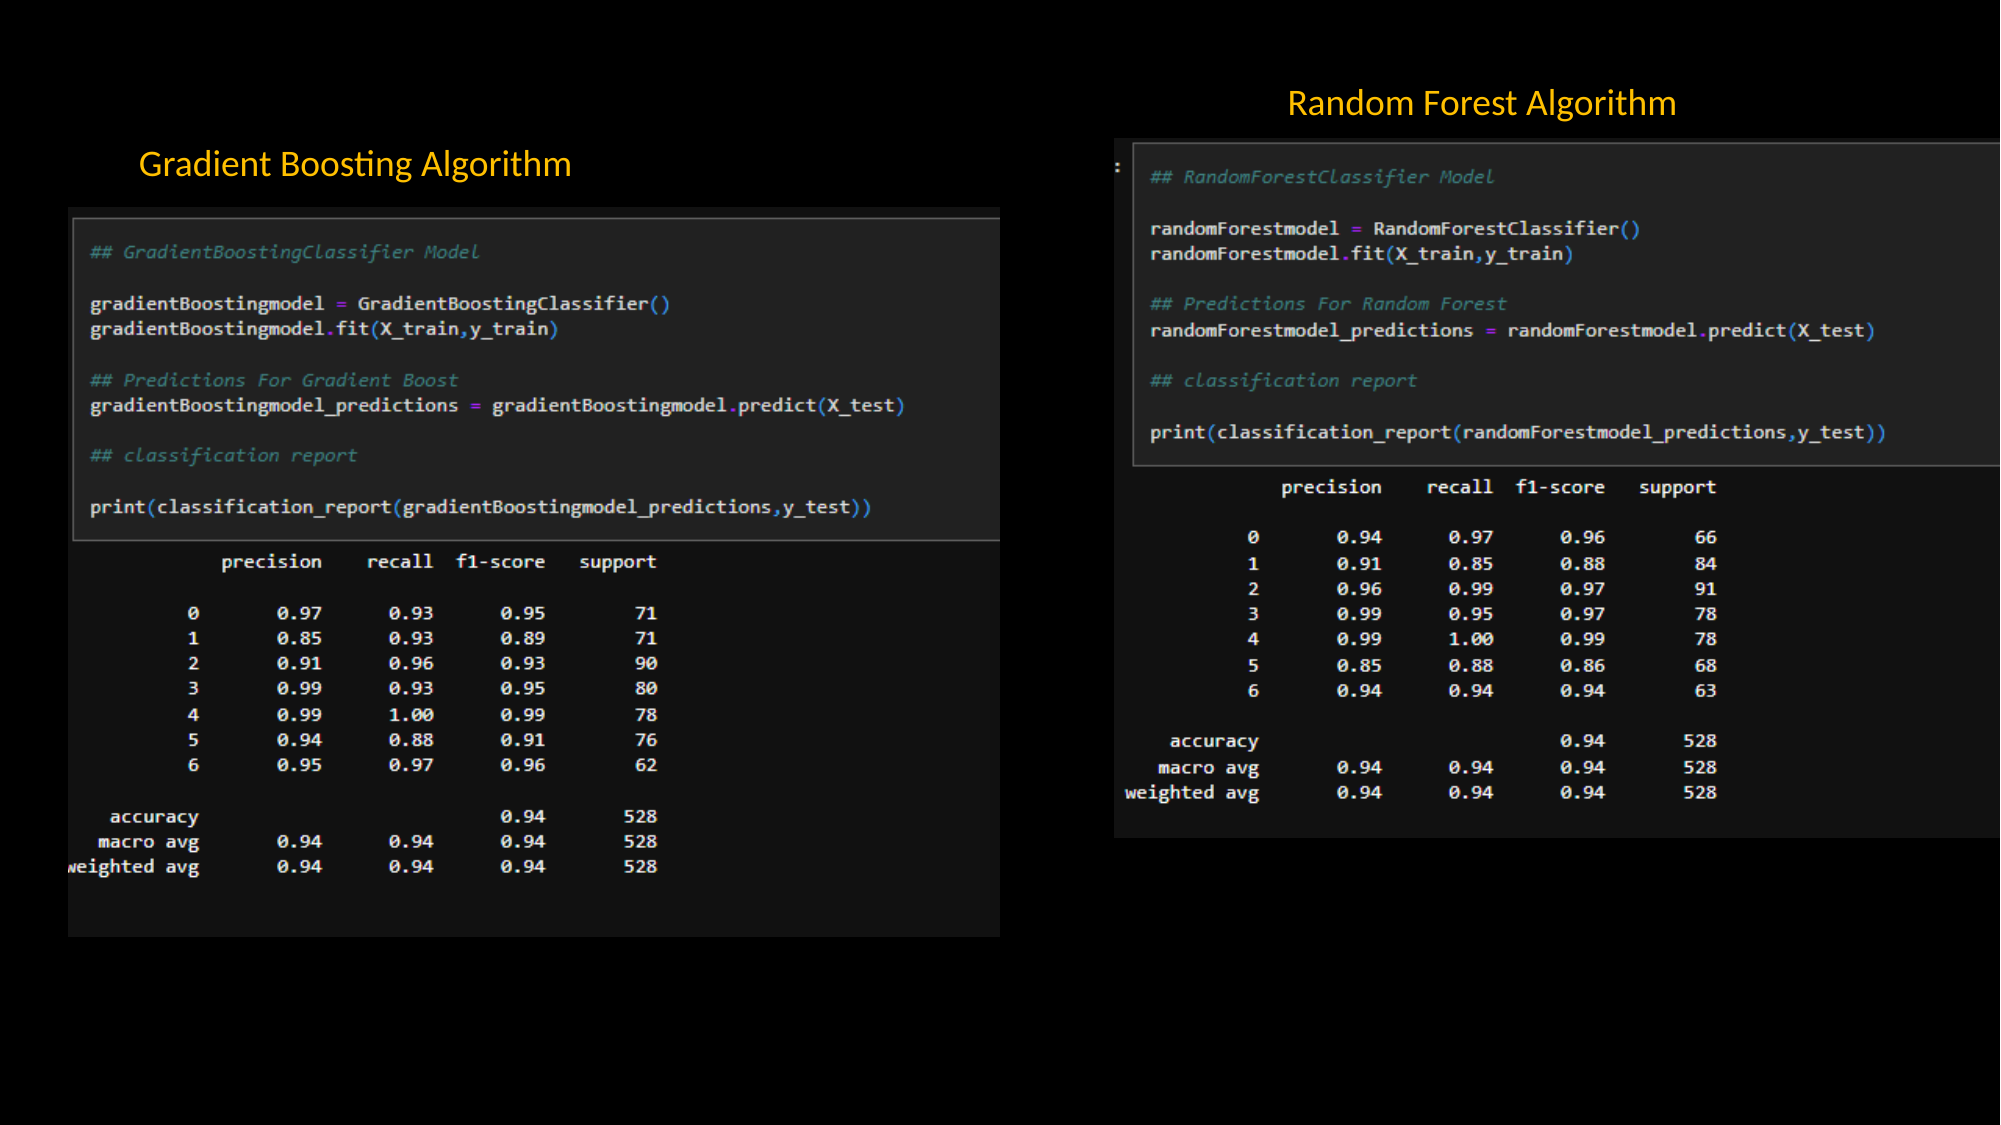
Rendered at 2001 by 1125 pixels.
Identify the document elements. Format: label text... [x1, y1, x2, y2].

picture [1113, 138, 2000, 838]
text_box Gradient Boosting Algorithm [124, 131, 588, 192]
picture [68, 207, 1000, 937]
text_box Random Forest Algorithm [1272, 70, 1693, 131]
